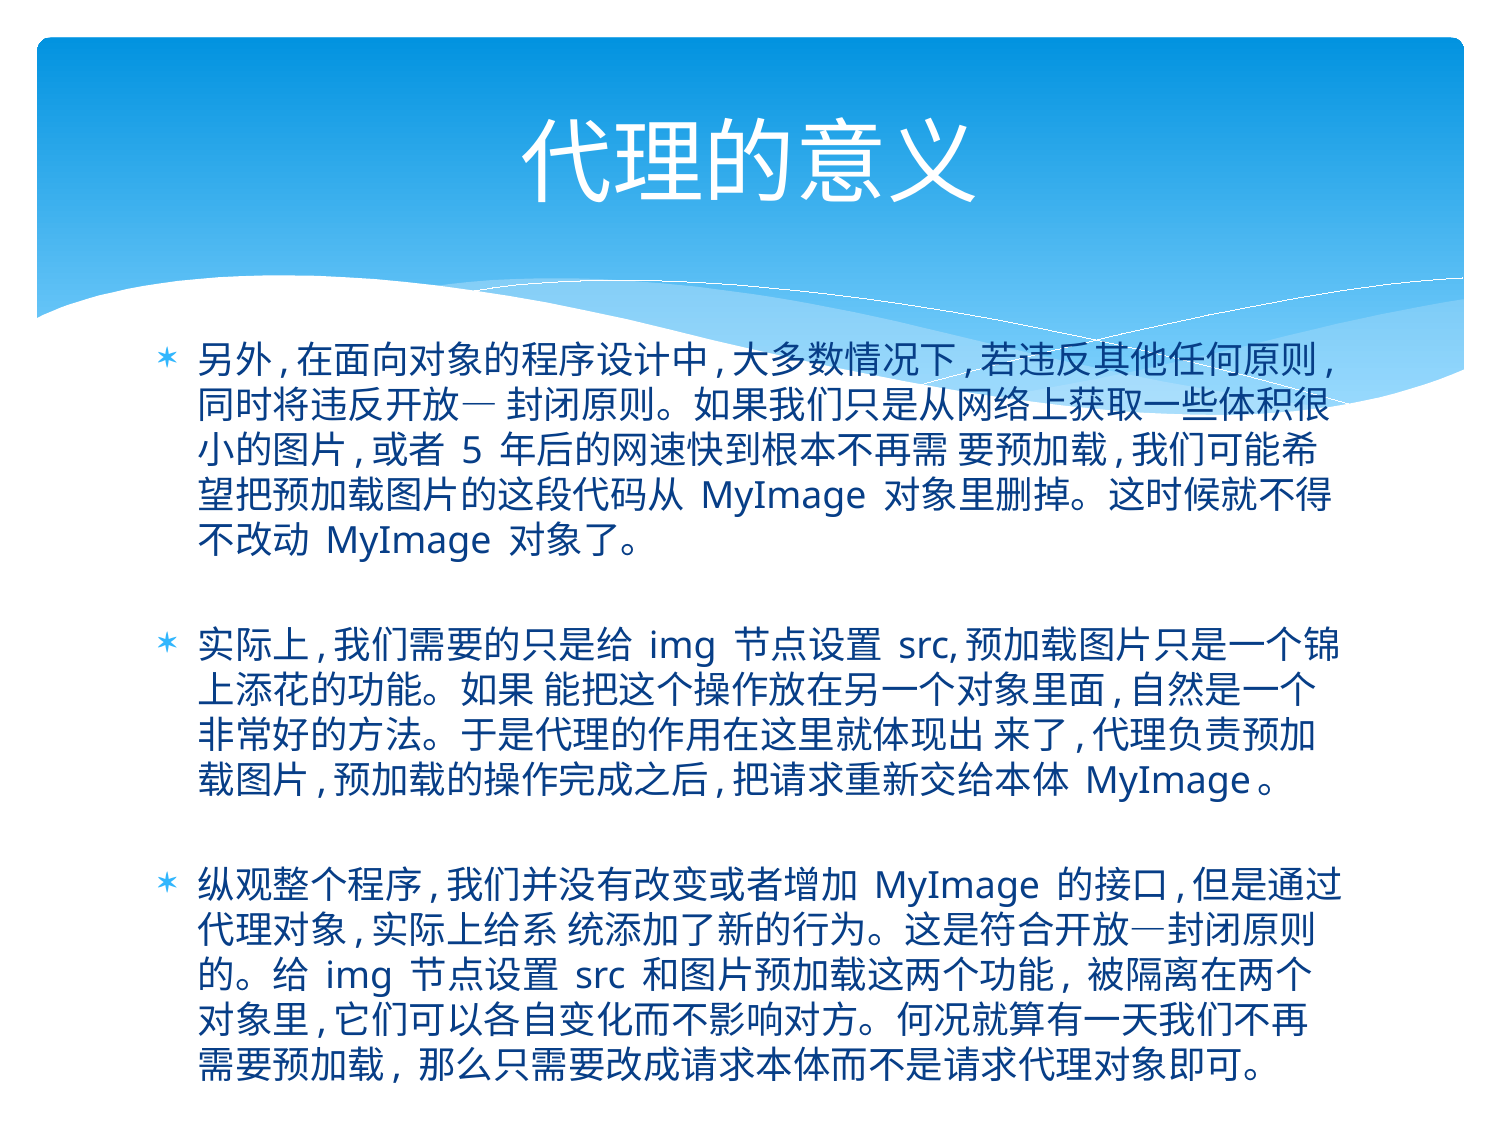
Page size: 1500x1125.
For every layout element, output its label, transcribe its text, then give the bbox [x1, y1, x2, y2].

title 代理的意义 [75, 55, 1425, 261]
list 另外,在面向对象的程序设计中,大多数情况下,若违反其他任何原则,同时将违反开放— 封闭原则。如果我们只是从网络上获取一些体积很小的图片,或者 5 年后的网速快到根本不再需 要预加载,我们可能希望把预加载图片的这段代码从 MyImage 对象里删掉。这时候就不得不改动 MyImage 对象了。 实际上,我们需要的只是给 img 节点设置 src,预加载图片只是一个锦上添花的功能。如果 能把这个操作放在另一个对象里面,自然是一个非常好的方法。于是代理的作用在这里就体现出 来了,代理负责预加载图片,预加载的操作完成之后,把请求重新交给本体 MyImage。 纵观整个程序,我们并没有改变或者增加 MyImage 的接口,但是通过代理对象,实际上给系 统添加了新的行为。这是符合开放—封闭原则的。给 img 节点设置 src 和图片预加载这两个功能, 被隔离在两个对象里,它们可以各自变化而不影响对方。何况就算有一天我们不再需要预加载, 那么只需要改成请求本体而不是请求代理对象即可。 [143, 328, 1359, 1125]
